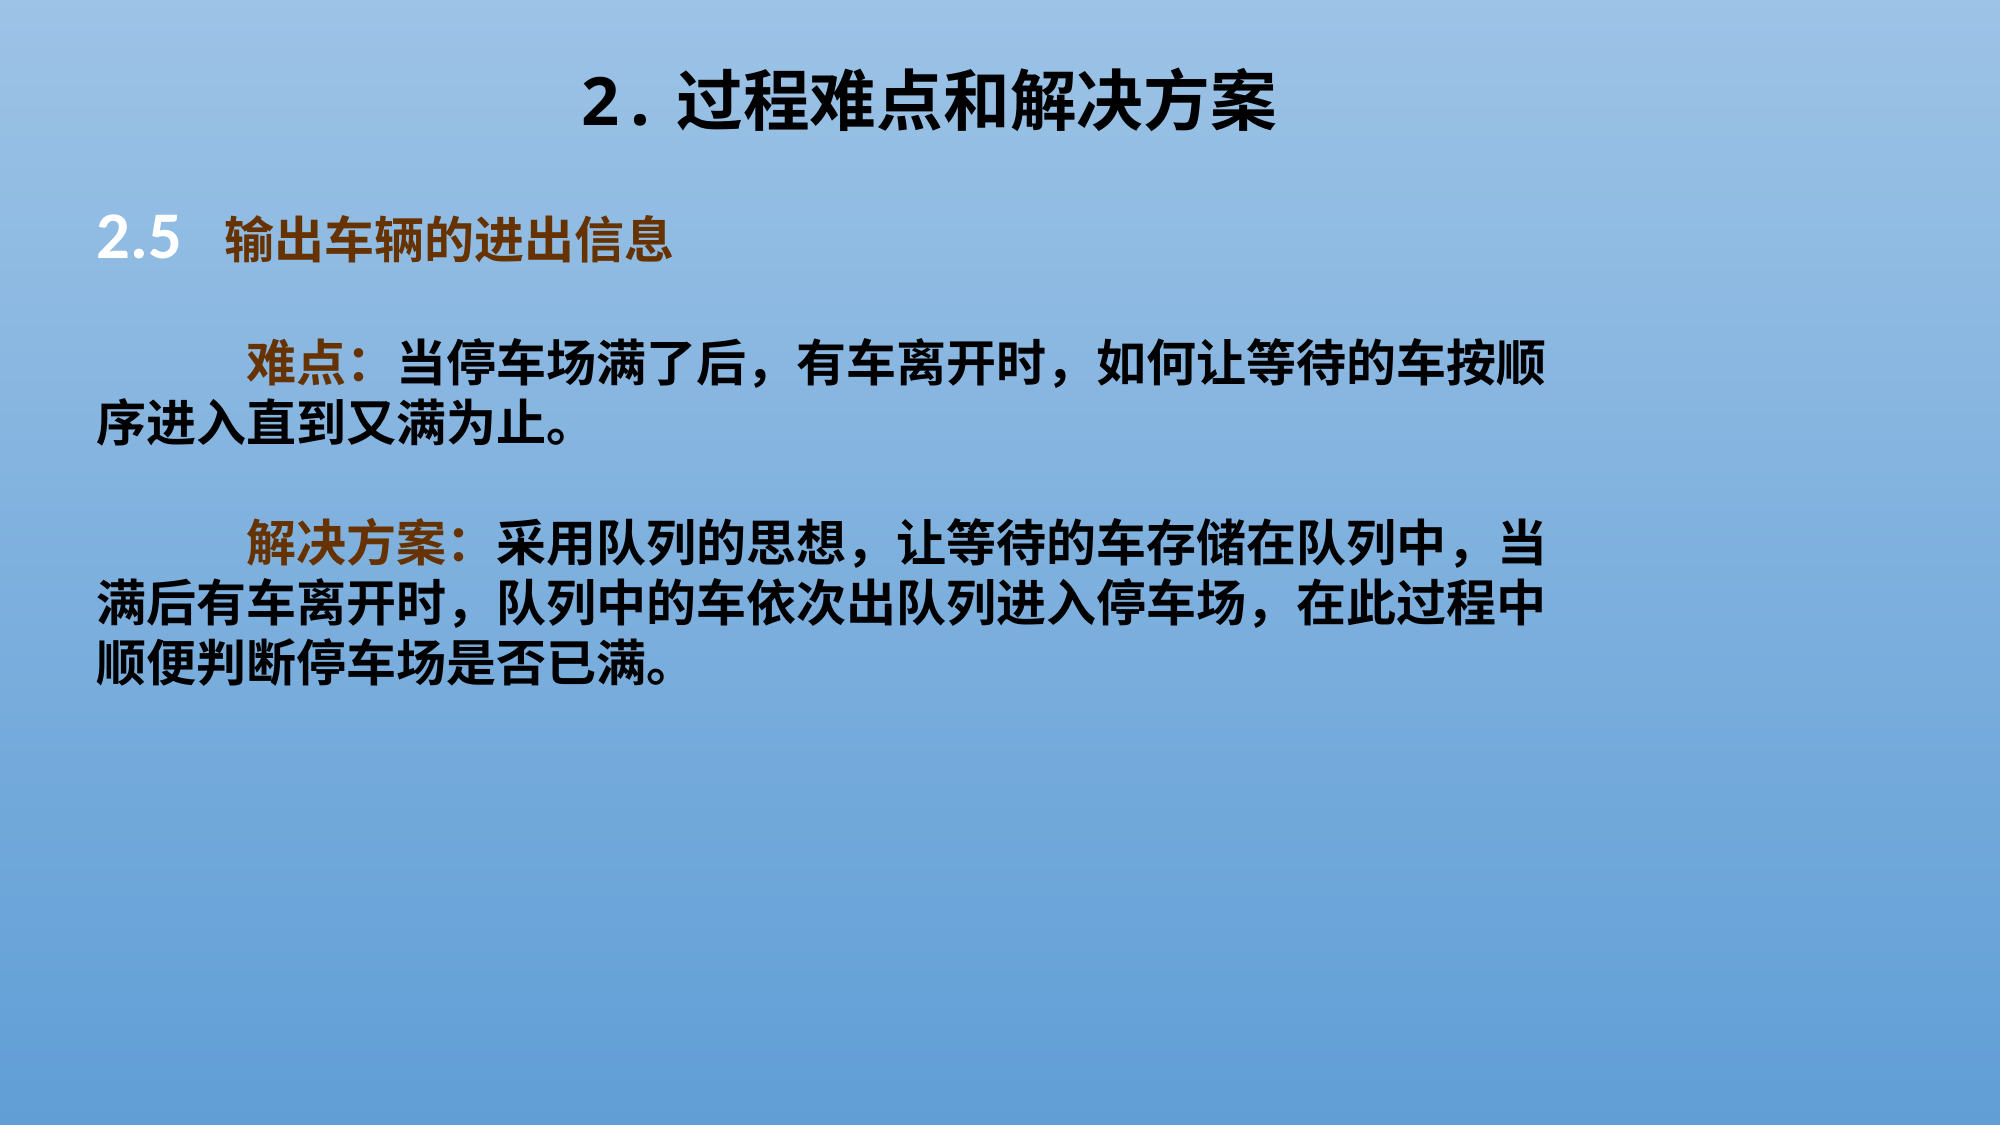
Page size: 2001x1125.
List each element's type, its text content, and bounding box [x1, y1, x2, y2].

text_box 2.5 输出车辆的进出信息 难点：当停车场满了后，有车离开时，如何让等待的车按顺序进入直到又满为止。 解决方案：采用队列的思想，让等待的车存储在队列中，当满后有车离开时，队列中的车依次出队列进入停车场，在此过程中顺便判断停车场是否已满。 [81, 124, 1582, 784]
text_box 2.过程难点和解决方案 [458, 51, 1400, 147]
